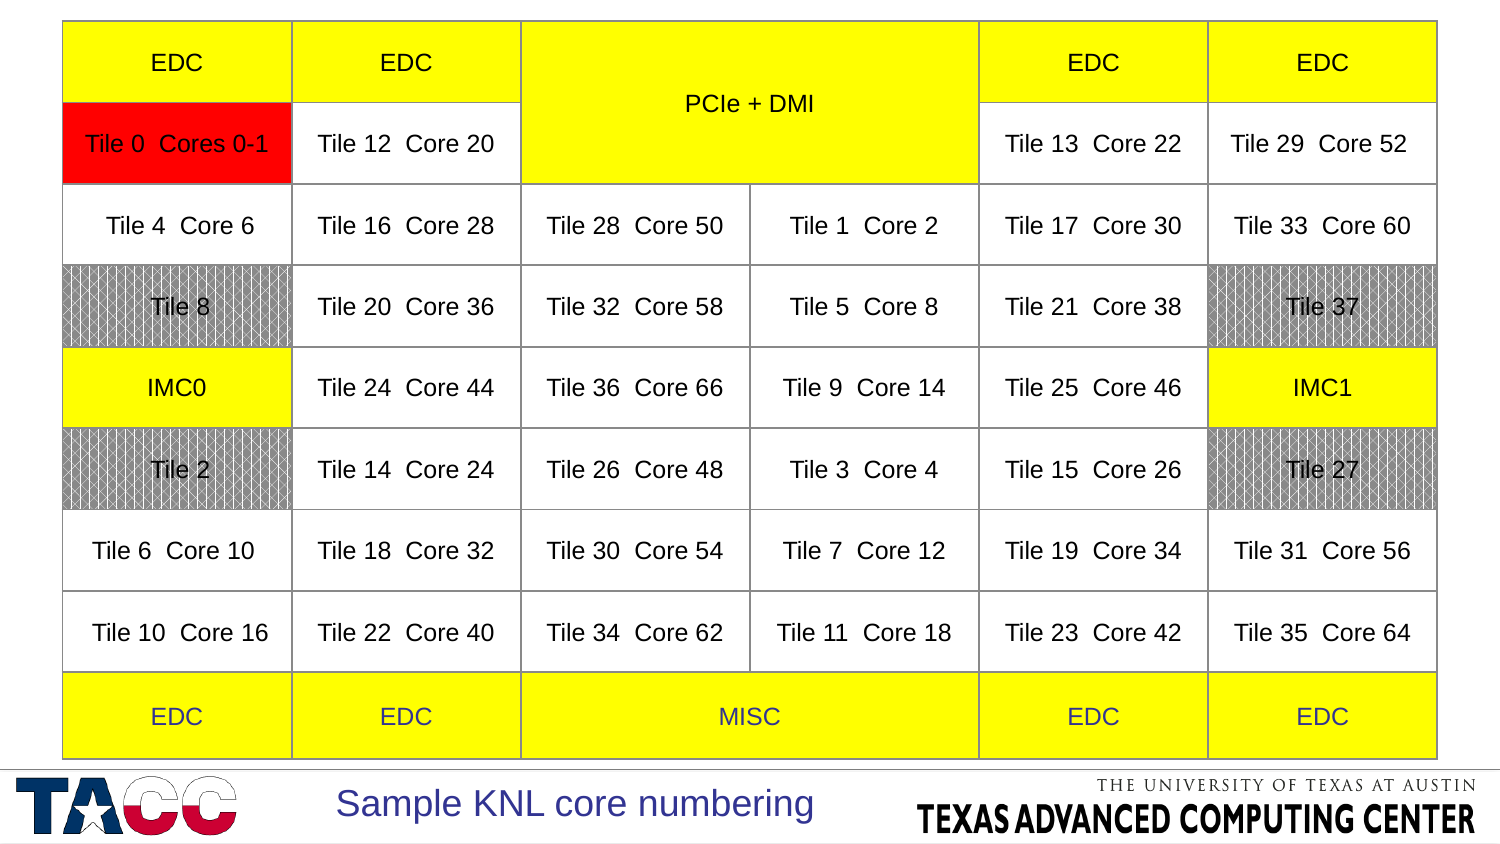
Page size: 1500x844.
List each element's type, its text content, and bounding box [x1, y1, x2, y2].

table_cell Tile 27 [1209, 429, 1436, 509]
table_cell Tile 17 Core 30 [980, 185, 1207, 264]
table_cell Tile 26 Core 48 [522, 429, 749, 509]
table_header EDC [293, 22, 520, 102]
table_cell EDC [293, 673, 520, 758]
table_cell Tile 32 Core 58 [522, 266, 749, 346]
table_cell Tile 15 Core 26 [980, 429, 1207, 509]
table_cell Tile 21 Core 38 [980, 266, 1207, 346]
table_cell Tile 3 Core 4 [751, 429, 978, 509]
table_cell Tile 28 Core 50 [522, 185, 749, 264]
table_cell Tile 11 Core 18 [751, 592, 978, 671]
table_cell Tile 0 Cores 0-1 [63, 103, 291, 183]
table_cell Tile 31 Core 56 [1209, 510, 1436, 590]
table_header EDC [63, 22, 291, 102]
table_cell MISC [522, 673, 978, 758]
picture [0, 0, 1500, 844]
table_cell Tile 23 Core 42 [980, 592, 1207, 671]
table_cell IMC1 [1209, 348, 1436, 427]
table_cell Tile 14 Core 24 [293, 429, 520, 509]
table_cell Tile 35 Core 64 [1209, 592, 1436, 671]
table_cell Tile 19 Core 34 [980, 510, 1207, 590]
table_cell Tile 30 Core 54 [522, 510, 749, 590]
table_header EDC [980, 22, 1207, 102]
table_cell Tile 20 Core 36 [293, 266, 520, 346]
table_cell Tile 8 [63, 266, 291, 346]
table_header EDC [1209, 22, 1436, 102]
table_cell Tile 29 Core 52 [1209, 103, 1436, 183]
table_cell Tile 6 Core 10 [63, 510, 291, 590]
table_cell Tile 1 Core 2 [751, 185, 978, 264]
table_cell Tile 13 Core 22 [980, 103, 1207, 183]
table_cell Tile 9 Core 14 [751, 348, 978, 427]
table_cell EDC [63, 673, 291, 758]
table_cell Tile 24 Core 44 [293, 348, 520, 427]
table_cell Tile 16 Core 28 [293, 185, 520, 264]
table_cell Tile 22 Core 40 [293, 592, 520, 671]
text_box Sample KNL core numbering [320, 771, 830, 832]
table_cell Tile 2 [63, 429, 291, 509]
table_cell Tile 12 Core 20 [293, 103, 520, 183]
table_cell Tile 25 Core 46 [980, 348, 1207, 427]
table_cell EDC [1209, 673, 1436, 758]
table_cell Tile 5 Core 8 [751, 266, 978, 346]
table_cell Tile 33 Core 60 [1209, 185, 1436, 264]
table_cell Tile 10 Core 16 [63, 592, 291, 671]
table_cell Tile 37 [1209, 266, 1436, 346]
table_cell IMC0 [63, 348, 291, 427]
table_cell EDC [980, 673, 1207, 758]
table_cell Tile 36 Core 66 [522, 348, 749, 427]
table_cell Tile 34 Core 62 [522, 592, 749, 671]
table_cell Tile 7 Core 12 [751, 510, 978, 590]
table_cell Tile 18 Core 32 [293, 510, 520, 590]
table_header PCIe + DMI [522, 22, 978, 183]
table_cell Tile 4 Core 6 [63, 185, 291, 264]
